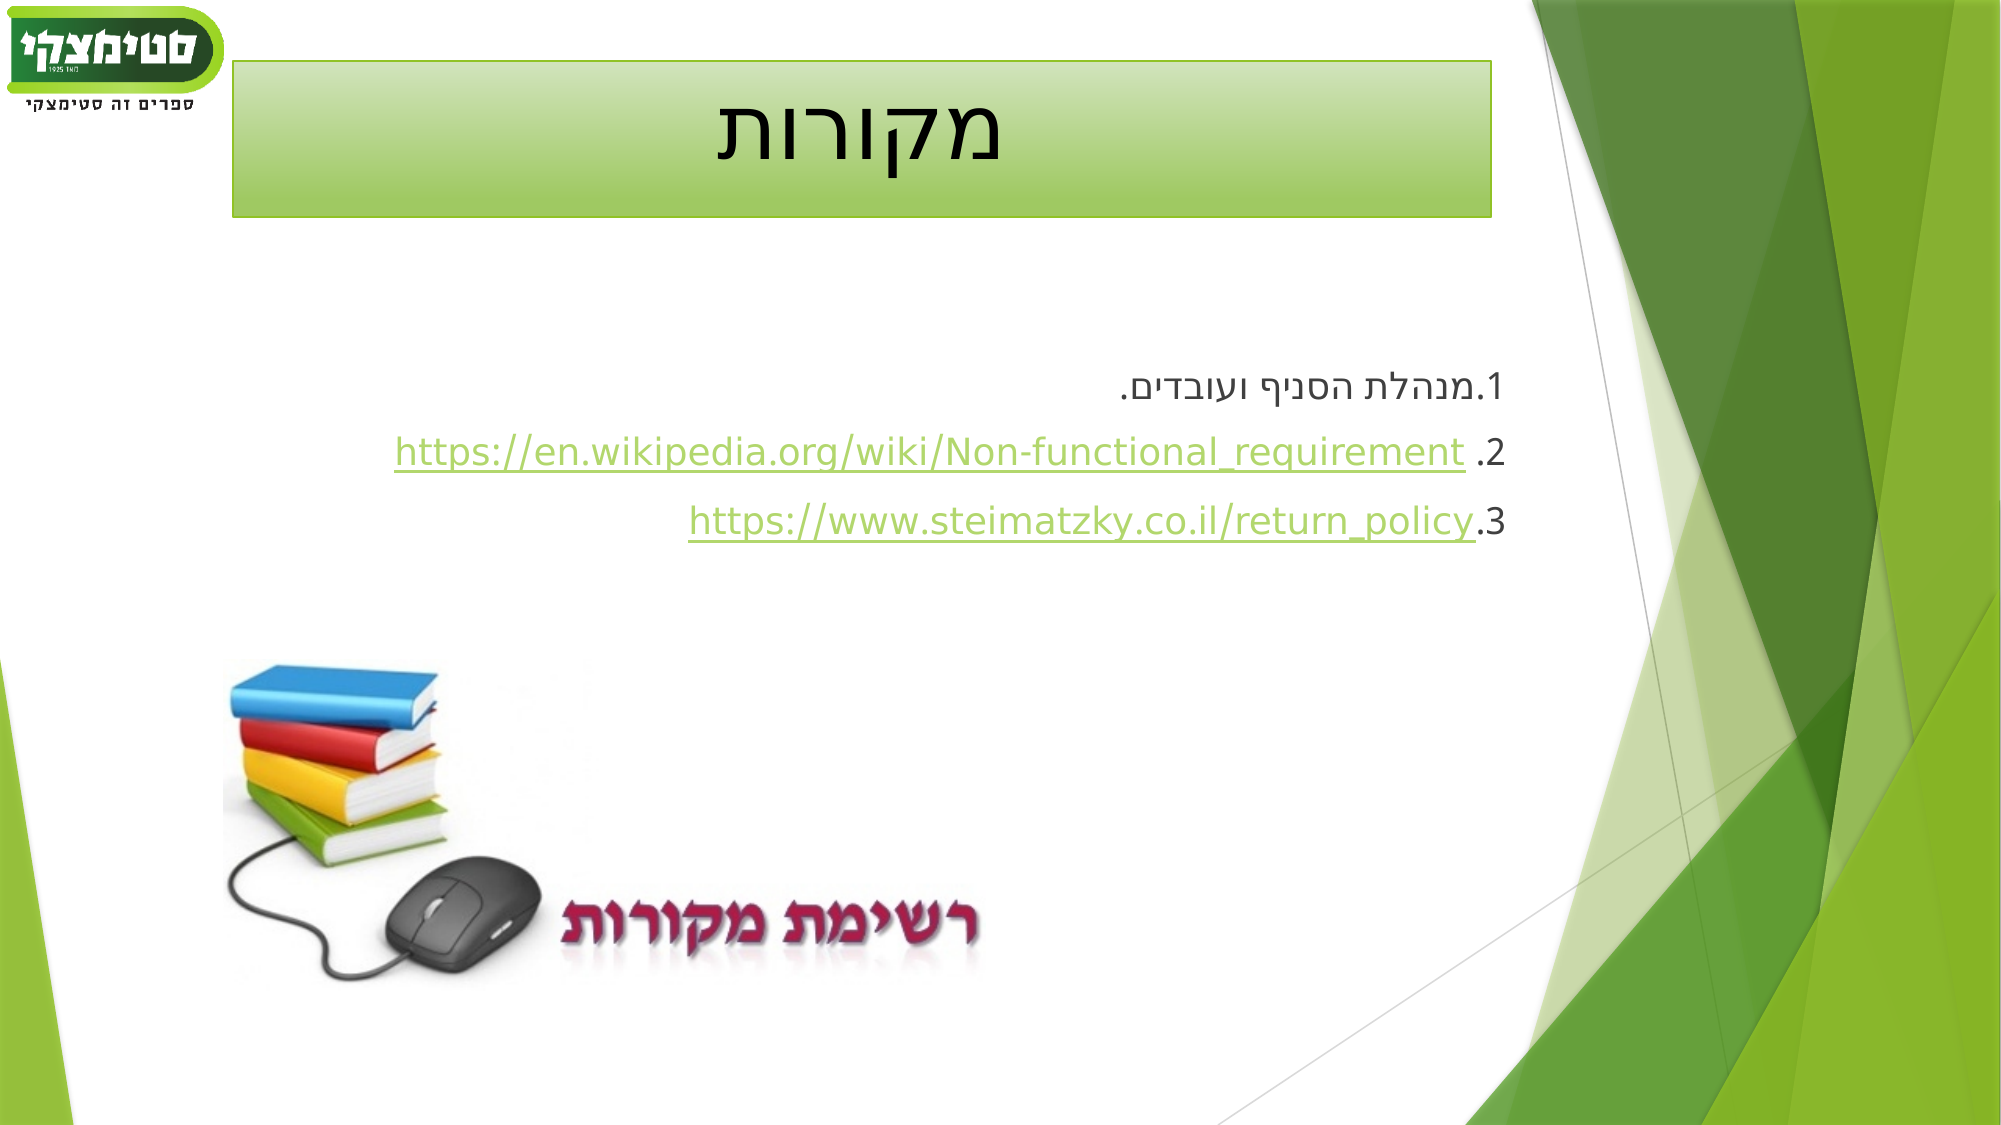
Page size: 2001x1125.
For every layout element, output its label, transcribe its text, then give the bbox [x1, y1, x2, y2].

picture [7, 6, 224, 112]
picture [222, 659, 987, 992]
list 1.מנהלת הסניף ועובדים. 2. https://en.wikipedia.org/wiki/Non-functional_requirement 3.https://www.steimatzky.co.il/return_policy [111, 354, 1522, 992]
text_box מקורות [232, 60, 1492, 218]
